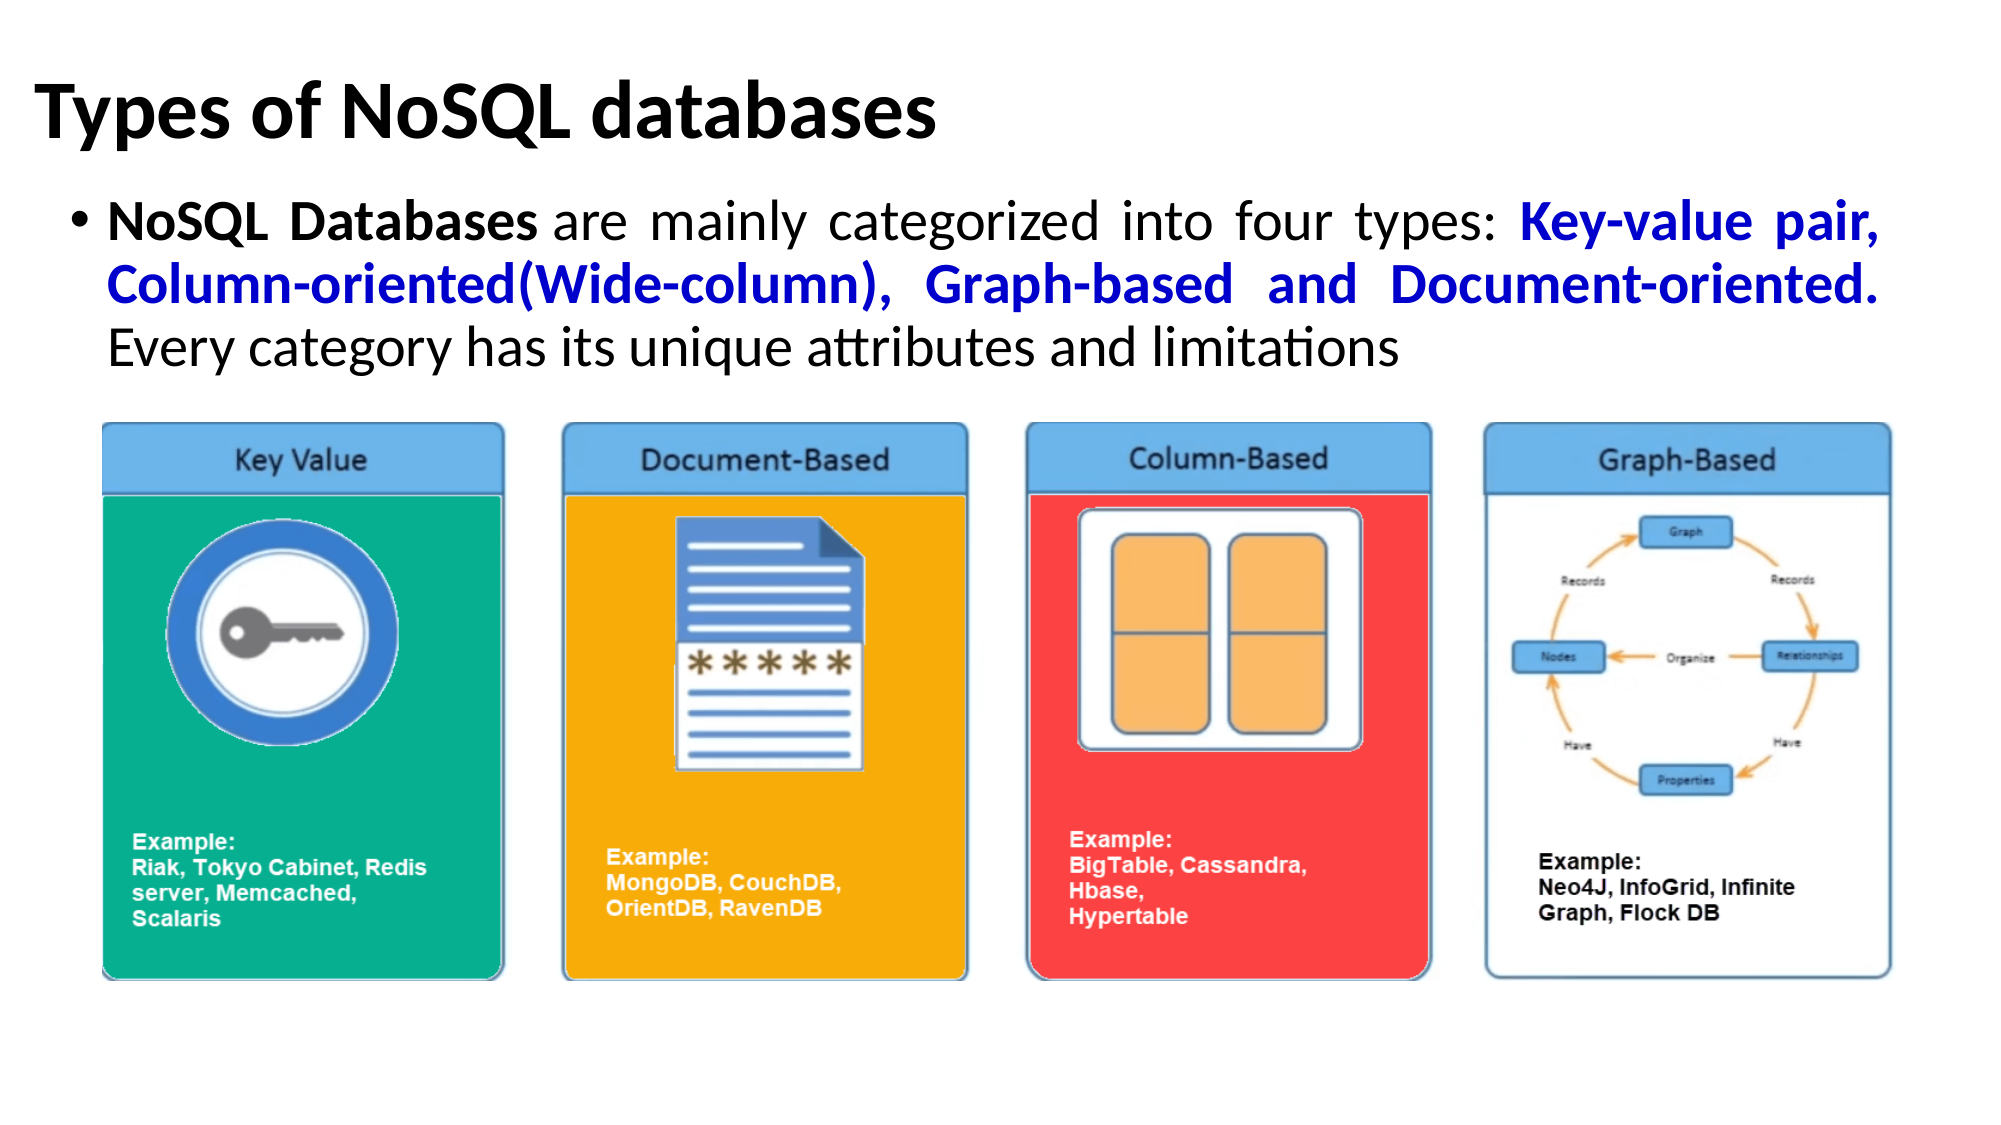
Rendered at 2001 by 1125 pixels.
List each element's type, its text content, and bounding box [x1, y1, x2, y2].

picture [102, 422, 1896, 981]
title Types of NoSQL databases [19, 40, 1745, 183]
list NoSQL Databases are mainly categorized into four types: Key-value pair, Column-oriented(Wide-column), Graph-based and Document-oriented. Every category has its unique attributes and limitations [54, 182, 1896, 475]
